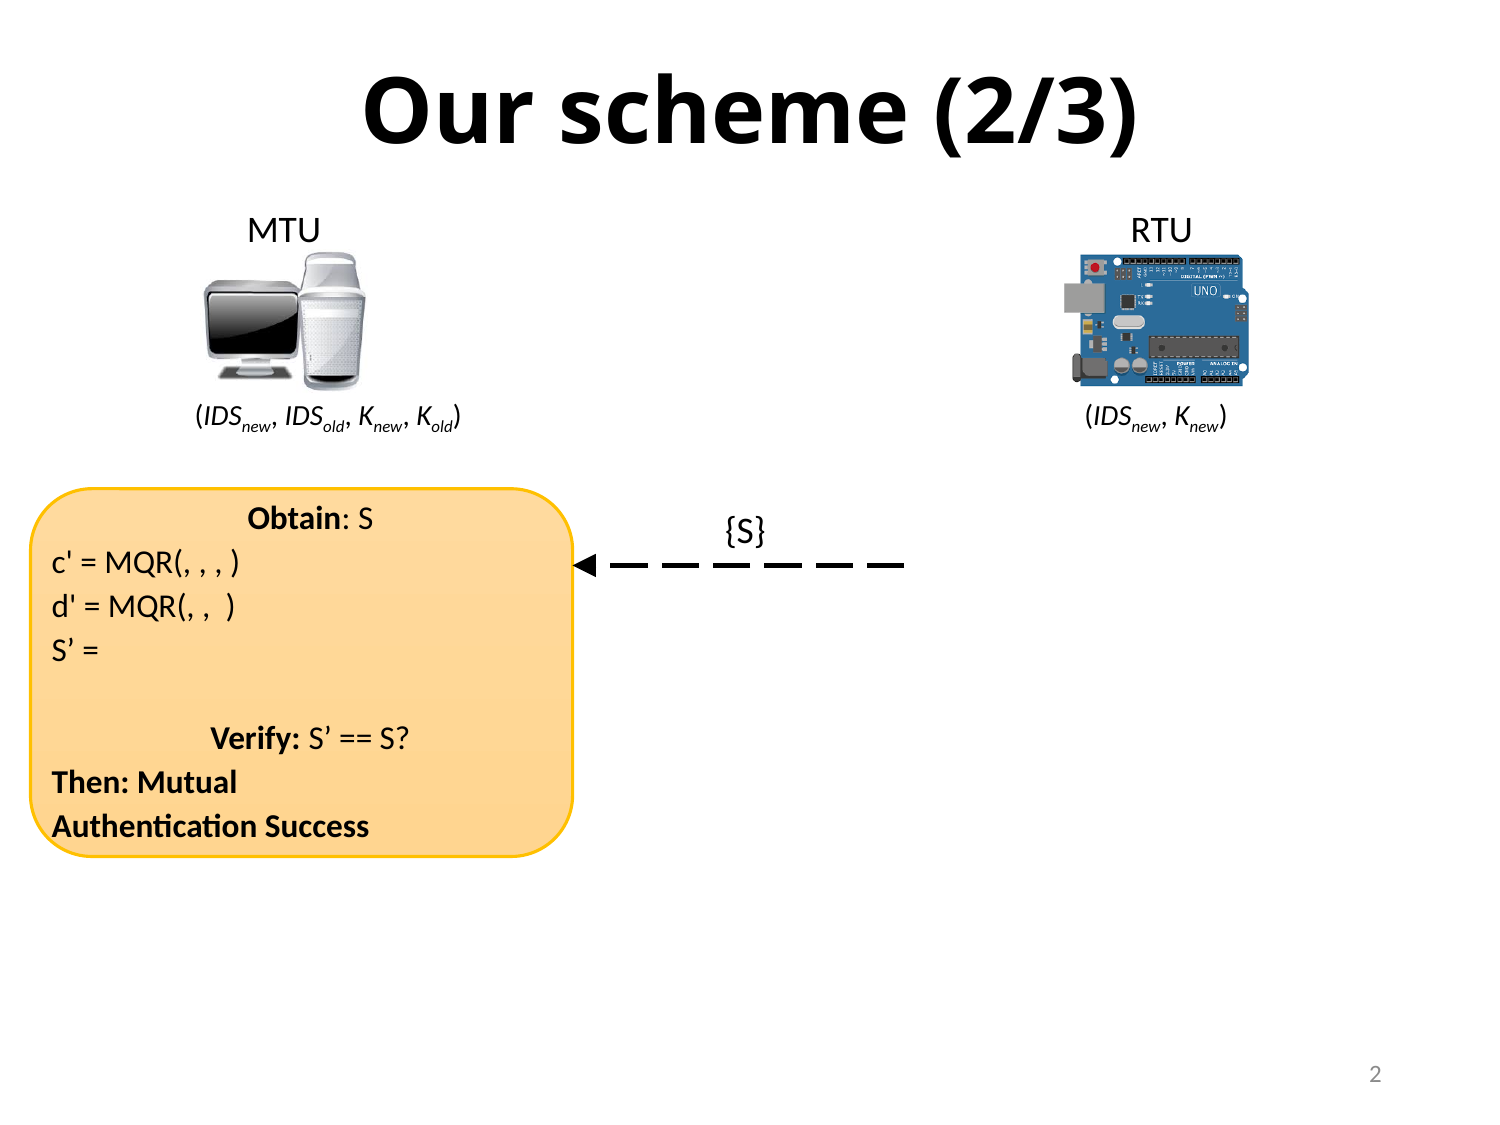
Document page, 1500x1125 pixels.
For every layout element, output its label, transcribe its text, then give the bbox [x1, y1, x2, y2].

text_box {S} [710, 498, 781, 559]
text_box MTU [232, 197, 337, 237]
text_box RTU [1115, 197, 1208, 251]
picture [1059, 251, 1253, 389]
picture [200, 237, 368, 405]
text_box Our scheme (2/3) [103, 4, 1397, 223]
text_box (IDSnew, IDSold, Knew, Kold) [179, 388, 477, 444]
slide_number 2 [1059, 1042, 1397, 1103]
text_box [29, 488, 574, 858]
text_box (IDSnew, Knew) [1069, 389, 1243, 444]
